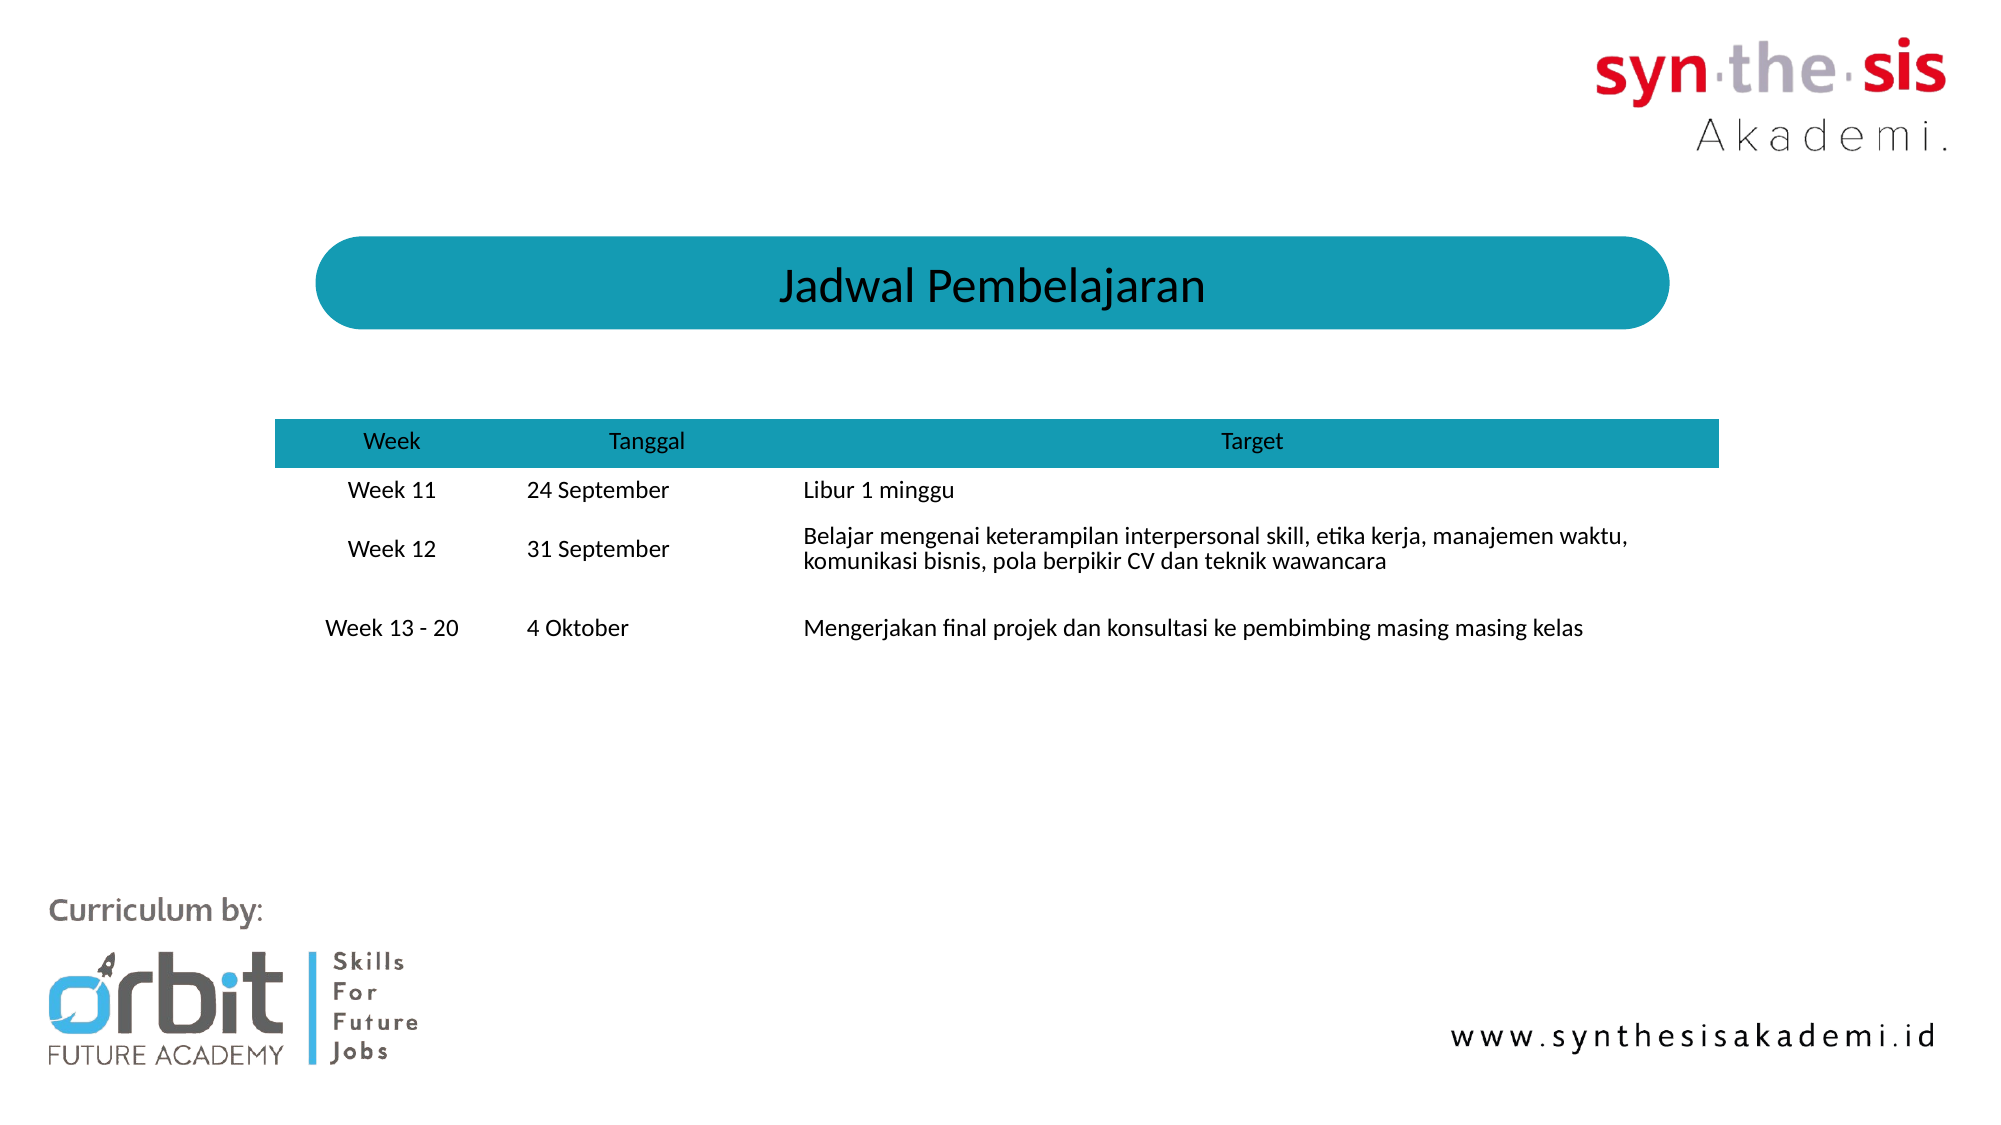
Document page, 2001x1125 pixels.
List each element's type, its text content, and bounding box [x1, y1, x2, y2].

table_cell Week 12 [275, 517, 509, 585]
picture [37, 873, 429, 1099]
table_cell Belajar mengenai keterampilan interpersonal skill, etika kerja, manajemen waktu, komunikasi bisnis, pola berpikir CV dan teknik wawancara [786, 517, 1719, 585]
table_cell Week 13 - 20 [275, 585, 509, 675]
text_box Jadwal Pembelajaran Jadwal Pembelajaran [315, 236, 1670, 330]
picture [1435, 979, 1950, 1099]
table_cell Week 11 [275, 468, 509, 517]
table_cell Libur 1 minggu [786, 468, 1719, 517]
table_cell 24 September [509, 468, 786, 517]
table_cell Mengerjakan final projek dan konsultasi ke pembimbing masing masing kelas [786, 585, 1719, 675]
table_header Target [786, 419, 1719, 468]
table_header Week [275, 419, 509, 468]
table_cell 4 Oktober [509, 585, 786, 675]
table_cell 31 September [509, 517, 786, 585]
table_header Tanggal [509, 419, 786, 468]
picture [1589, 29, 1950, 165]
